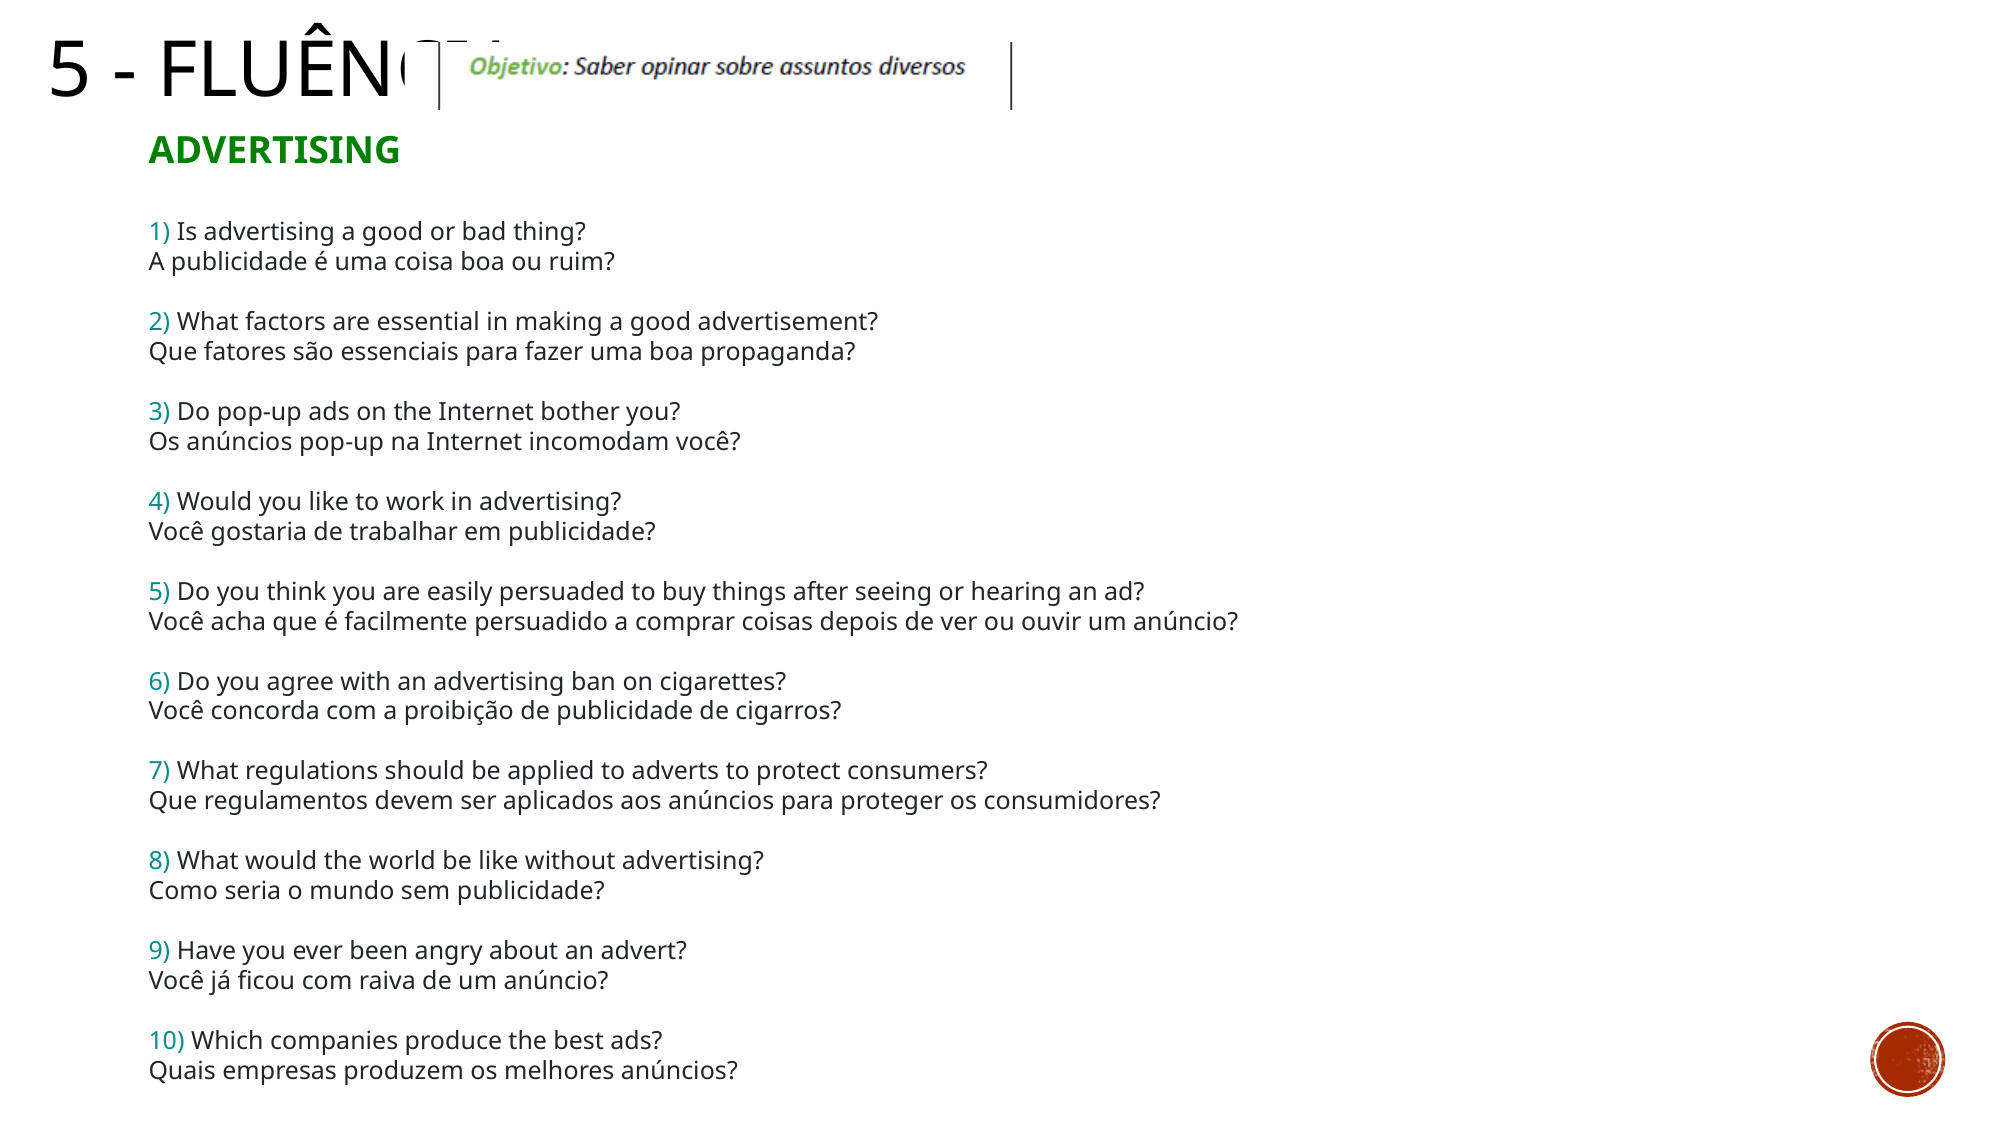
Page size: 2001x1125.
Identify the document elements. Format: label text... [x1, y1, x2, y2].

text_box ADVERTISING 1) Is advertising a good or bad thing? A publicidade é uma coisa boa ou ruim? 2) What factors are essential in making a good advertisement? Que fatores são essenciais para fazer uma boa propaganda? 3) Do pop-up ads on the Internet bother you? Os anúncios pop-up na Internet incomodam você? 4) Would you like to work in advertising? Você gostaria de trabalhar em publicidade? 5) Do you think you are easily persuaded to buy things after seeing or hearing an ad? Você acha que é facilmente persuadido a comprar coisas depois de ver ou ouvir um anúncio? 6) Do you agree with an advertising ban on cigarettes? Você concorda com a proibição de publicidade de cigarros? 7) What regulations should be applied to adverts to protect consumers? Que regulamentos devem ser aplicados aos anúncios para proteger os consumidores? 8) What would the world be like without advertising? Como seria o mundo sem publicidade? 9) Have you ever been angry about an advert? Você já ficou com raiva de um anúncio? 10) Which companies produce the best ads? Quais empresas produzem os melhores anúncios? [133, 118, 1755, 1092]
picture [404, 42, 1032, 110]
text_box 5 - fluência [32, 29, 921, 119]
